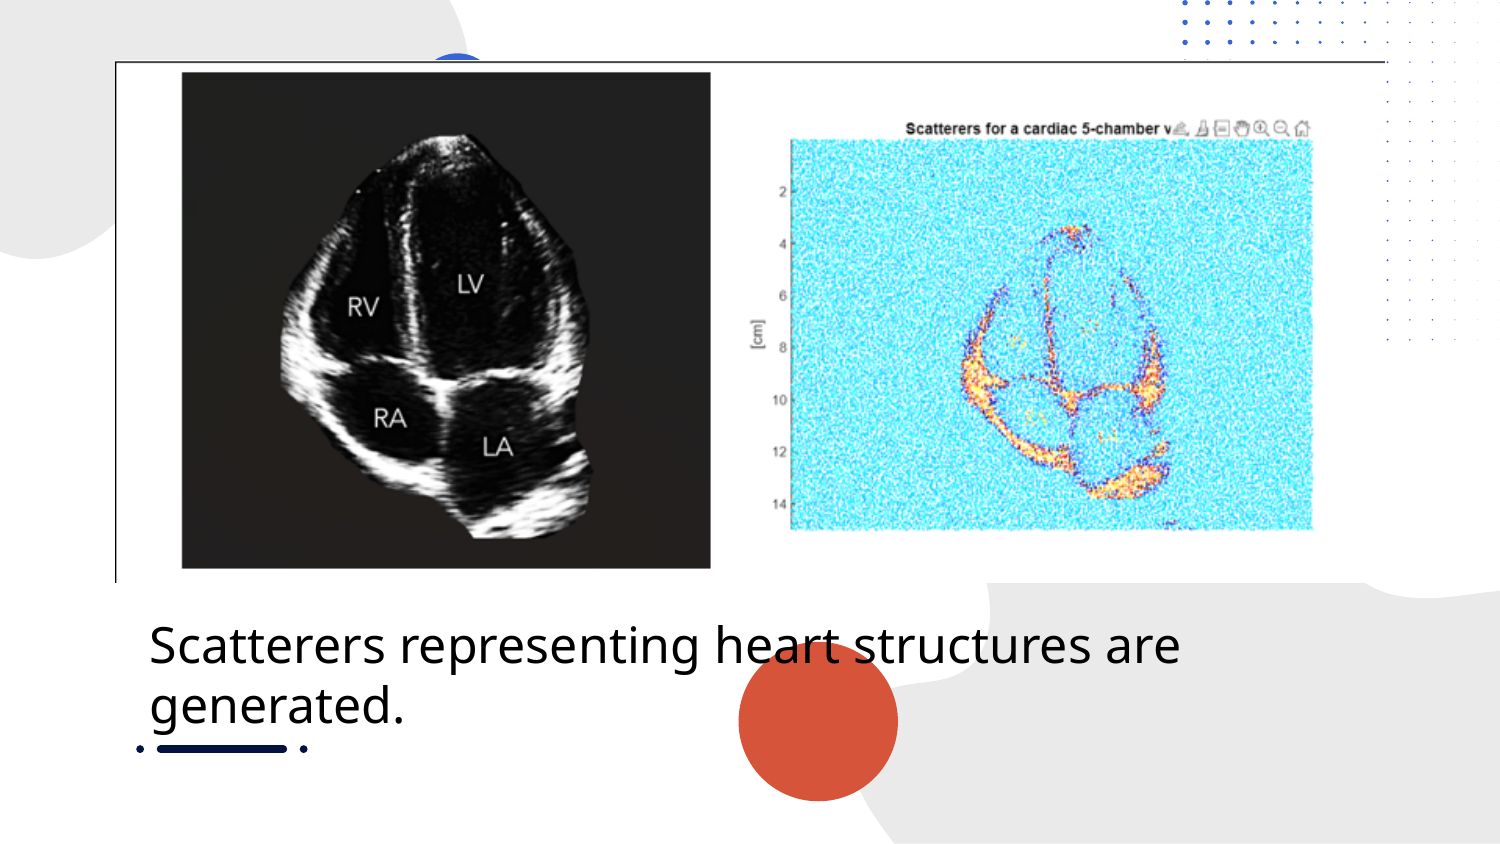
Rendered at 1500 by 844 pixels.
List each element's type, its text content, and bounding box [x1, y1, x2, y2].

subtitle Scatterers representing heart structures are generated. [134, 598, 1312, 779]
picture [115, 60, 1385, 584]
